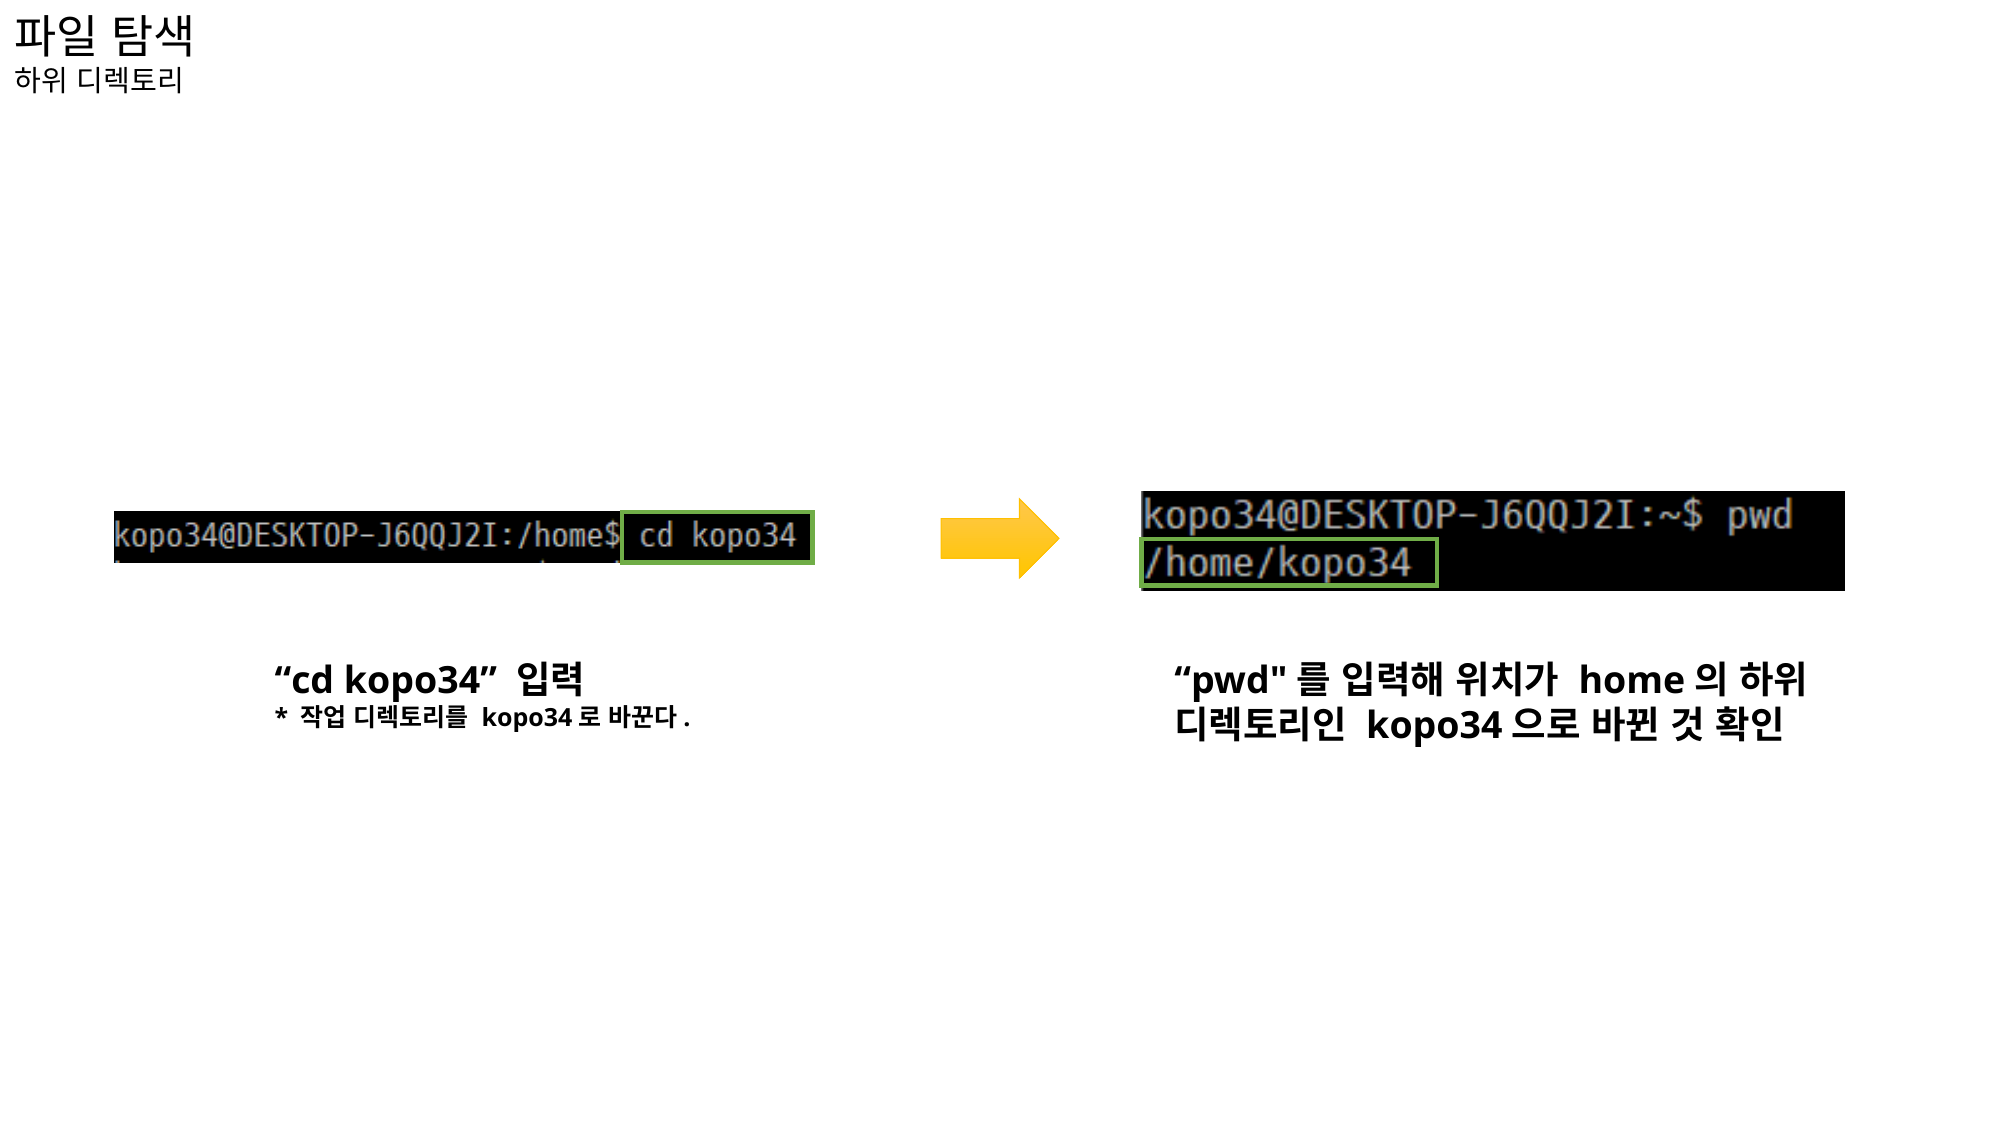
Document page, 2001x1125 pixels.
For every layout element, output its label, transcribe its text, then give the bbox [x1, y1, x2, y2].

text_box 파일 탐색 하위 디렉토리 [0, 0, 560, 105]
text_box “pwd"를 입력해 위치가 home의 하위 디렉토리인 kopo34으로 바뀐 것 확인 [1159, 648, 1845, 754]
text_box [941, 498, 1059, 578]
text_box “cd kopo34” 입력 * 작업 디렉토리를 kopo34로 바꾼다. [259, 649, 922, 739]
picture [113, 511, 813, 563]
picture [1141, 491, 1846, 591]
